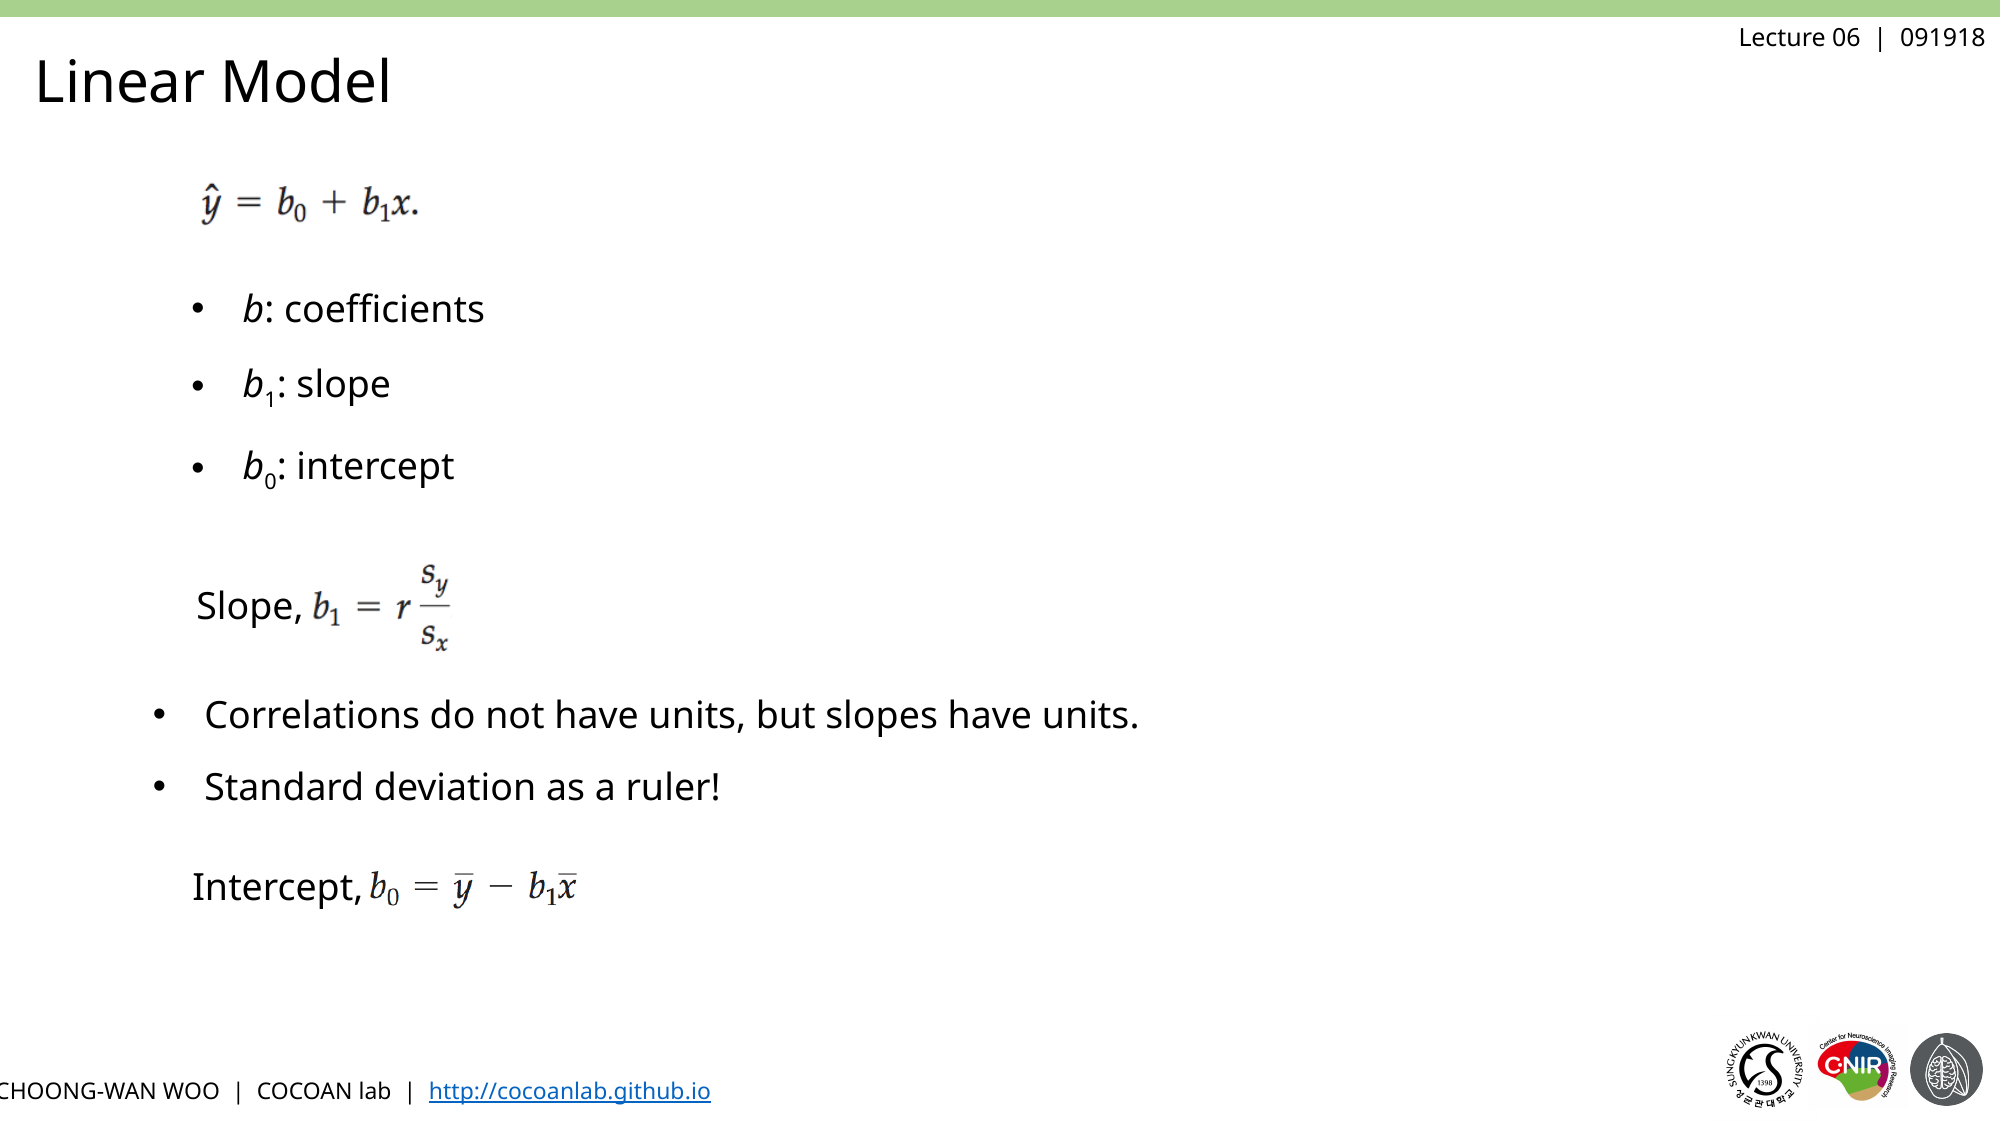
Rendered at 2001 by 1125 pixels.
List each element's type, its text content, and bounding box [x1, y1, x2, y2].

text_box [186, 855, 577, 917]
text_box Lecture 06 | 091918 [1623, 13, 2000, 59]
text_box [1709, 1014, 1983, 1125]
text_box [0, 0, 2000, 18]
text_box b: coefficients b1: slope b0: intercept [176, 250, 501, 573]
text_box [186, 536, 452, 667]
text_box Correlations do not have units, but slopes have units. Standard deviation as a ruler! [138, 656, 1166, 816]
picture [185, 165, 443, 251]
text_box Linear Model [19, 36, 408, 122]
text_box CHOONG-WAN WOO | COCOAN lab | http://cocoanlab.github.io [0, 1069, 727, 1116]
